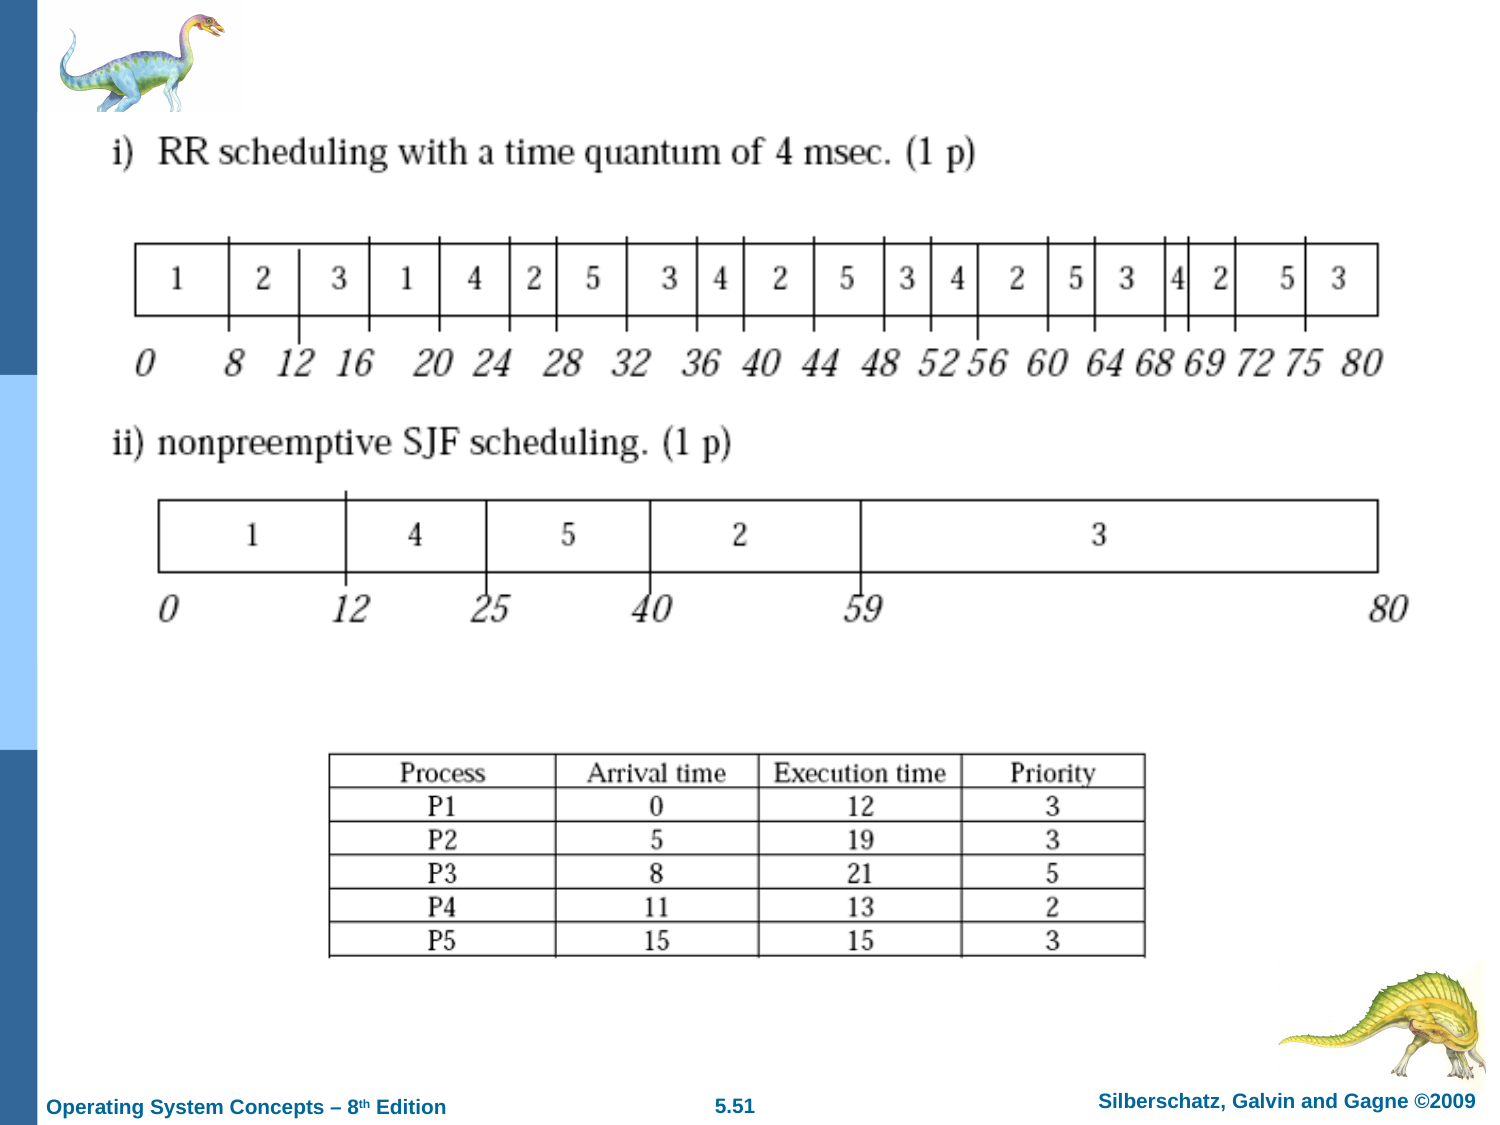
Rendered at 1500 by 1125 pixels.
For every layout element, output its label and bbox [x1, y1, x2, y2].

picture [1275, 959, 1486, 1090]
picture [320, 737, 1169, 975]
picture [37, 0, 1500, 663]
